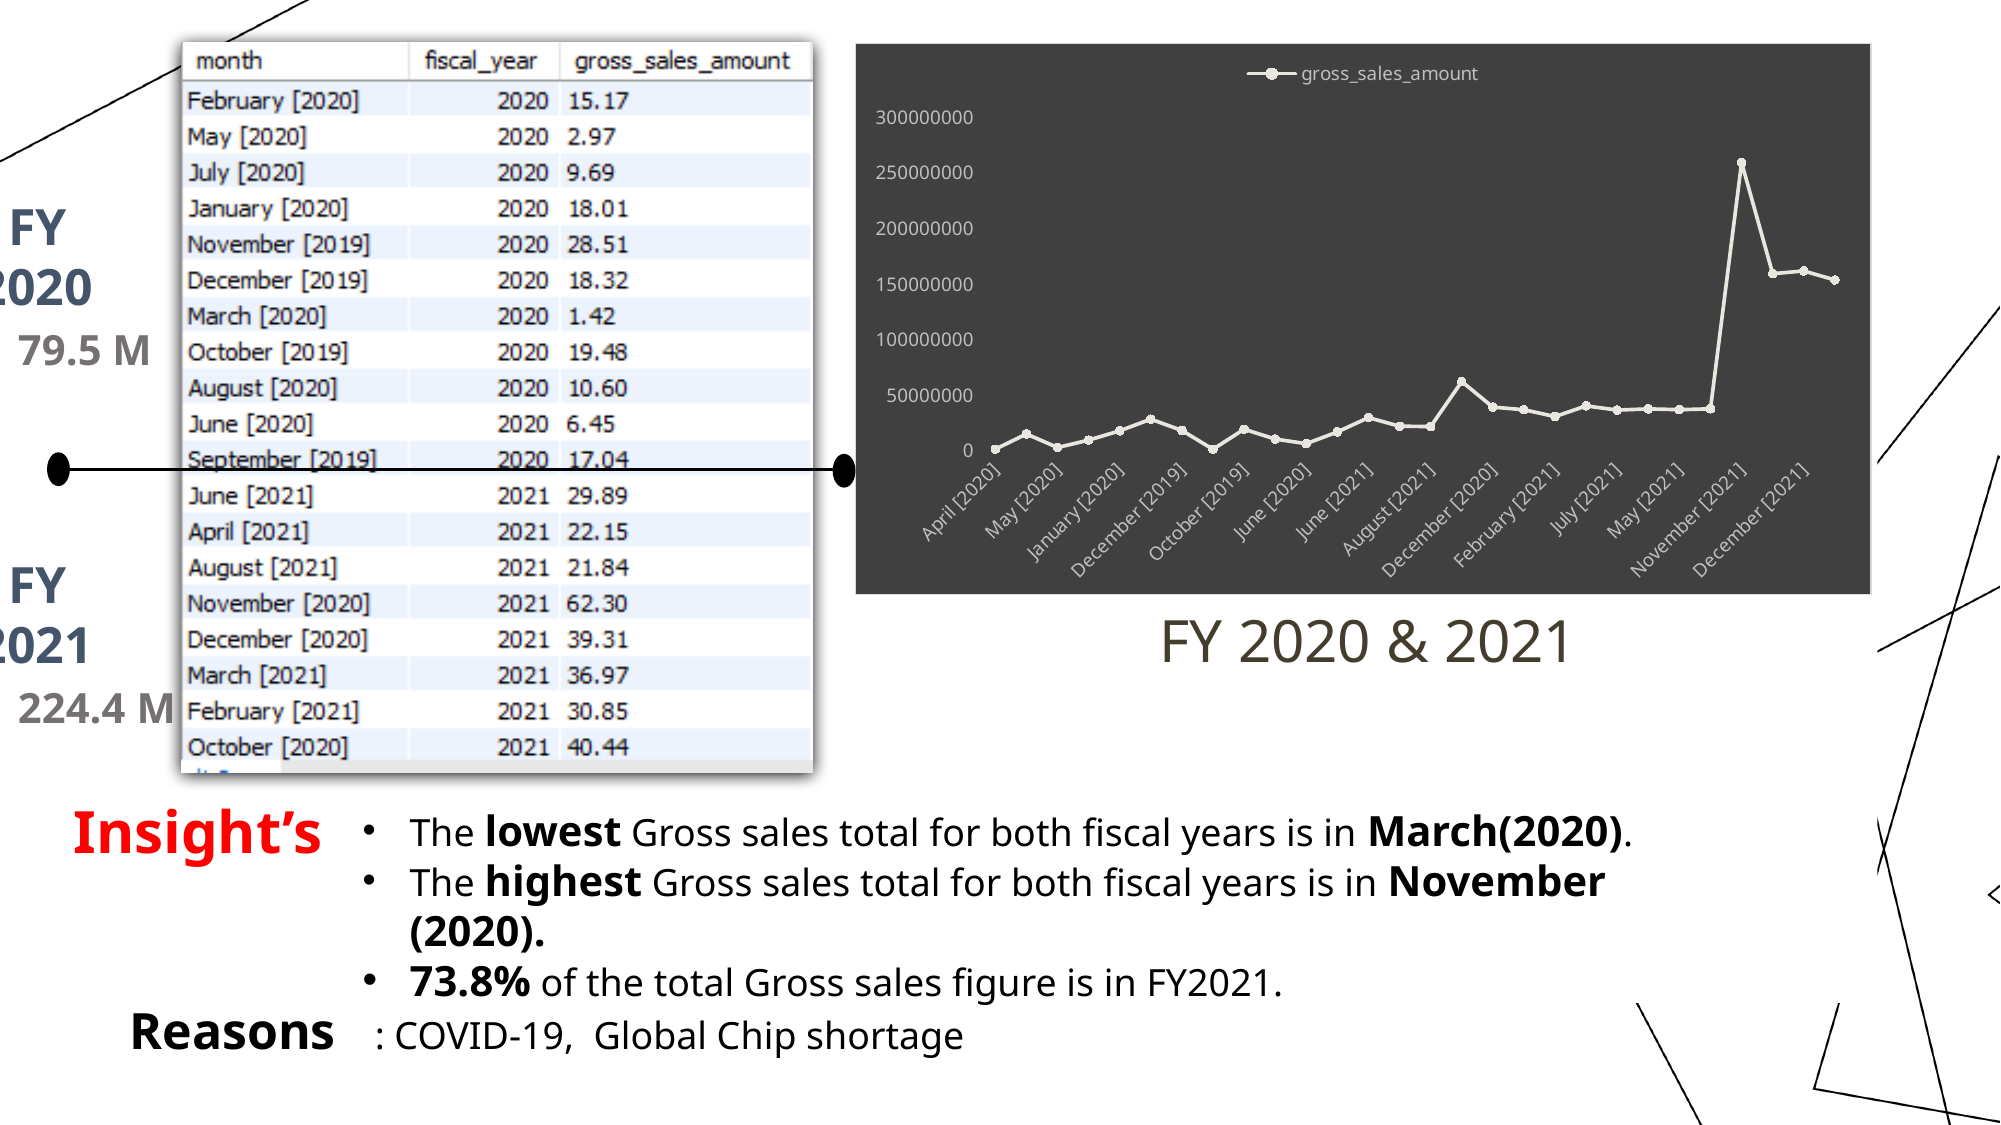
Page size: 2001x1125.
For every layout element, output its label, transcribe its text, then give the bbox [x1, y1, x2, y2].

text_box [48, 453, 855, 487]
picture [0, 0, 813, 453]
text_box FY 2021 224.4 M [0, 545, 181, 741]
text_box FY 2020 & 2021 [1144, 596, 2000, 682]
text_box FY 2020 79.5 M [0, 187, 181, 383]
picture [1878, 301, 2000, 596]
text_box Insight’s [58, 787, 399, 873]
text_box The lowest Gross sales total for both fiscal years is in March(2020). The highest Gross sales total for both fiscal years is in November (2020). 73.8% of the total Gross sales figure is in FY2021. [347, 796, 1750, 1012]
text_box Reasons : COVID-19, Global Chip shortage [114, 992, 1171, 1068]
picture [1514, 682, 2000, 1125]
picture [181, 487, 813, 774]
chart [854, 42, 1872, 596]
